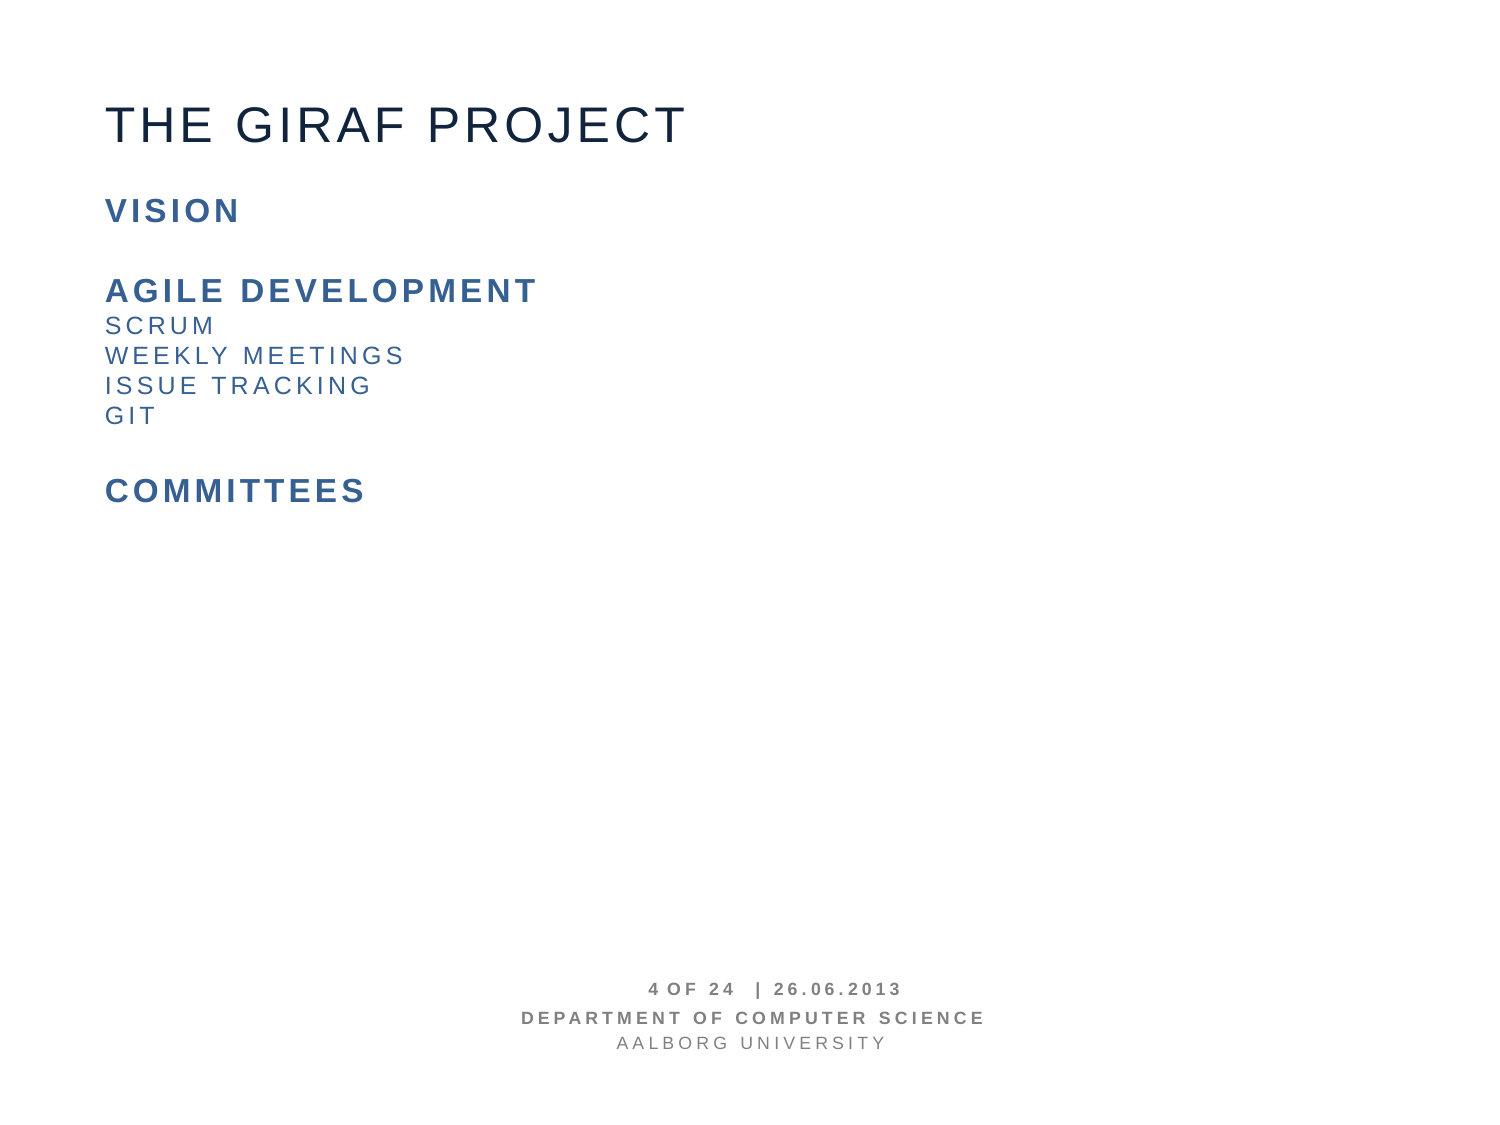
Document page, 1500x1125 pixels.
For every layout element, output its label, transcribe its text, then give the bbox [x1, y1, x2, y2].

text_box Vision Agile development Scrum Weekly meetings Issue tracking GIT Committees [102, 189, 970, 858]
footer 4 OF 24 | 26.06.2013 [416, 976, 1130, 1000]
text_box Department of computer science AALBORG UNIVERSITy [449, 1006, 1055, 1056]
text_box The GIRAF project [102, 92, 1125, 153]
